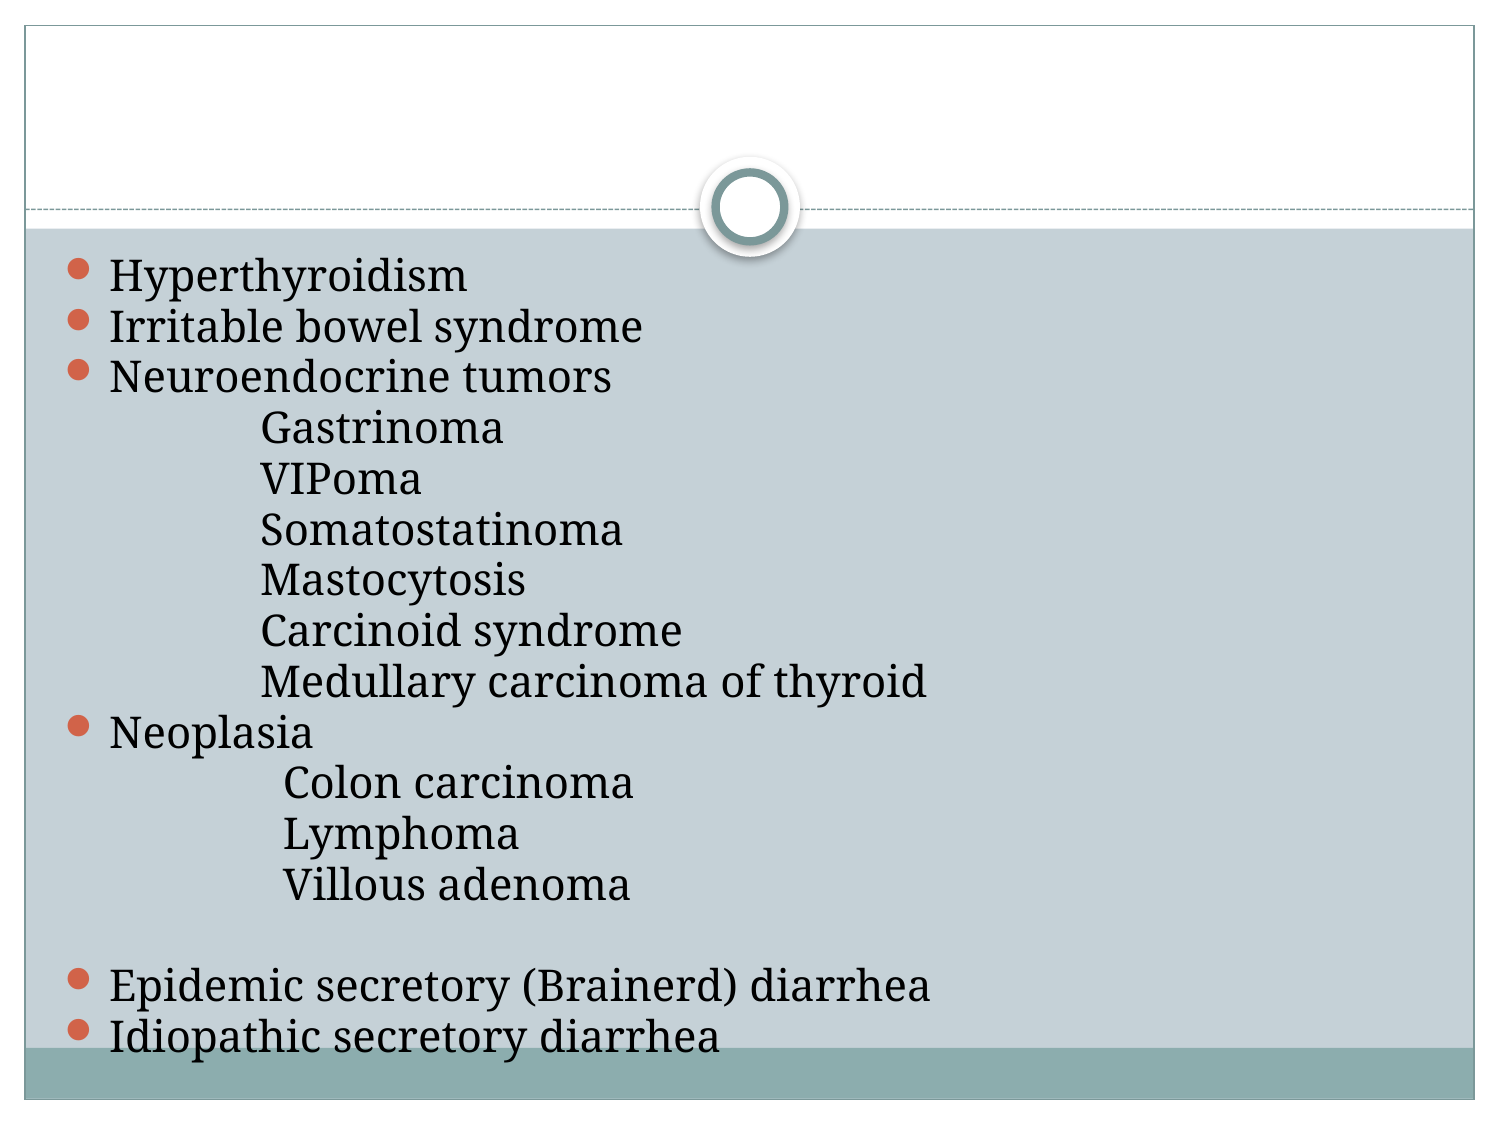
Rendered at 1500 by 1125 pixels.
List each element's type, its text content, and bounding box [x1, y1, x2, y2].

list Hyperthyroidism Irritable bowel syndrome Neuroendocrine tumors Gastrinoma VIPoma Somatostatinoma Mastocytosis Carcinoid syndrome Medullary carcinoma of thyroid Neoplasia Colon carcinoma Lymphoma Villous adenoma Epidemic secretory (Brainerd) diarrhea Idiopathic secretory diarrhea [49, 250, 1445, 1125]
